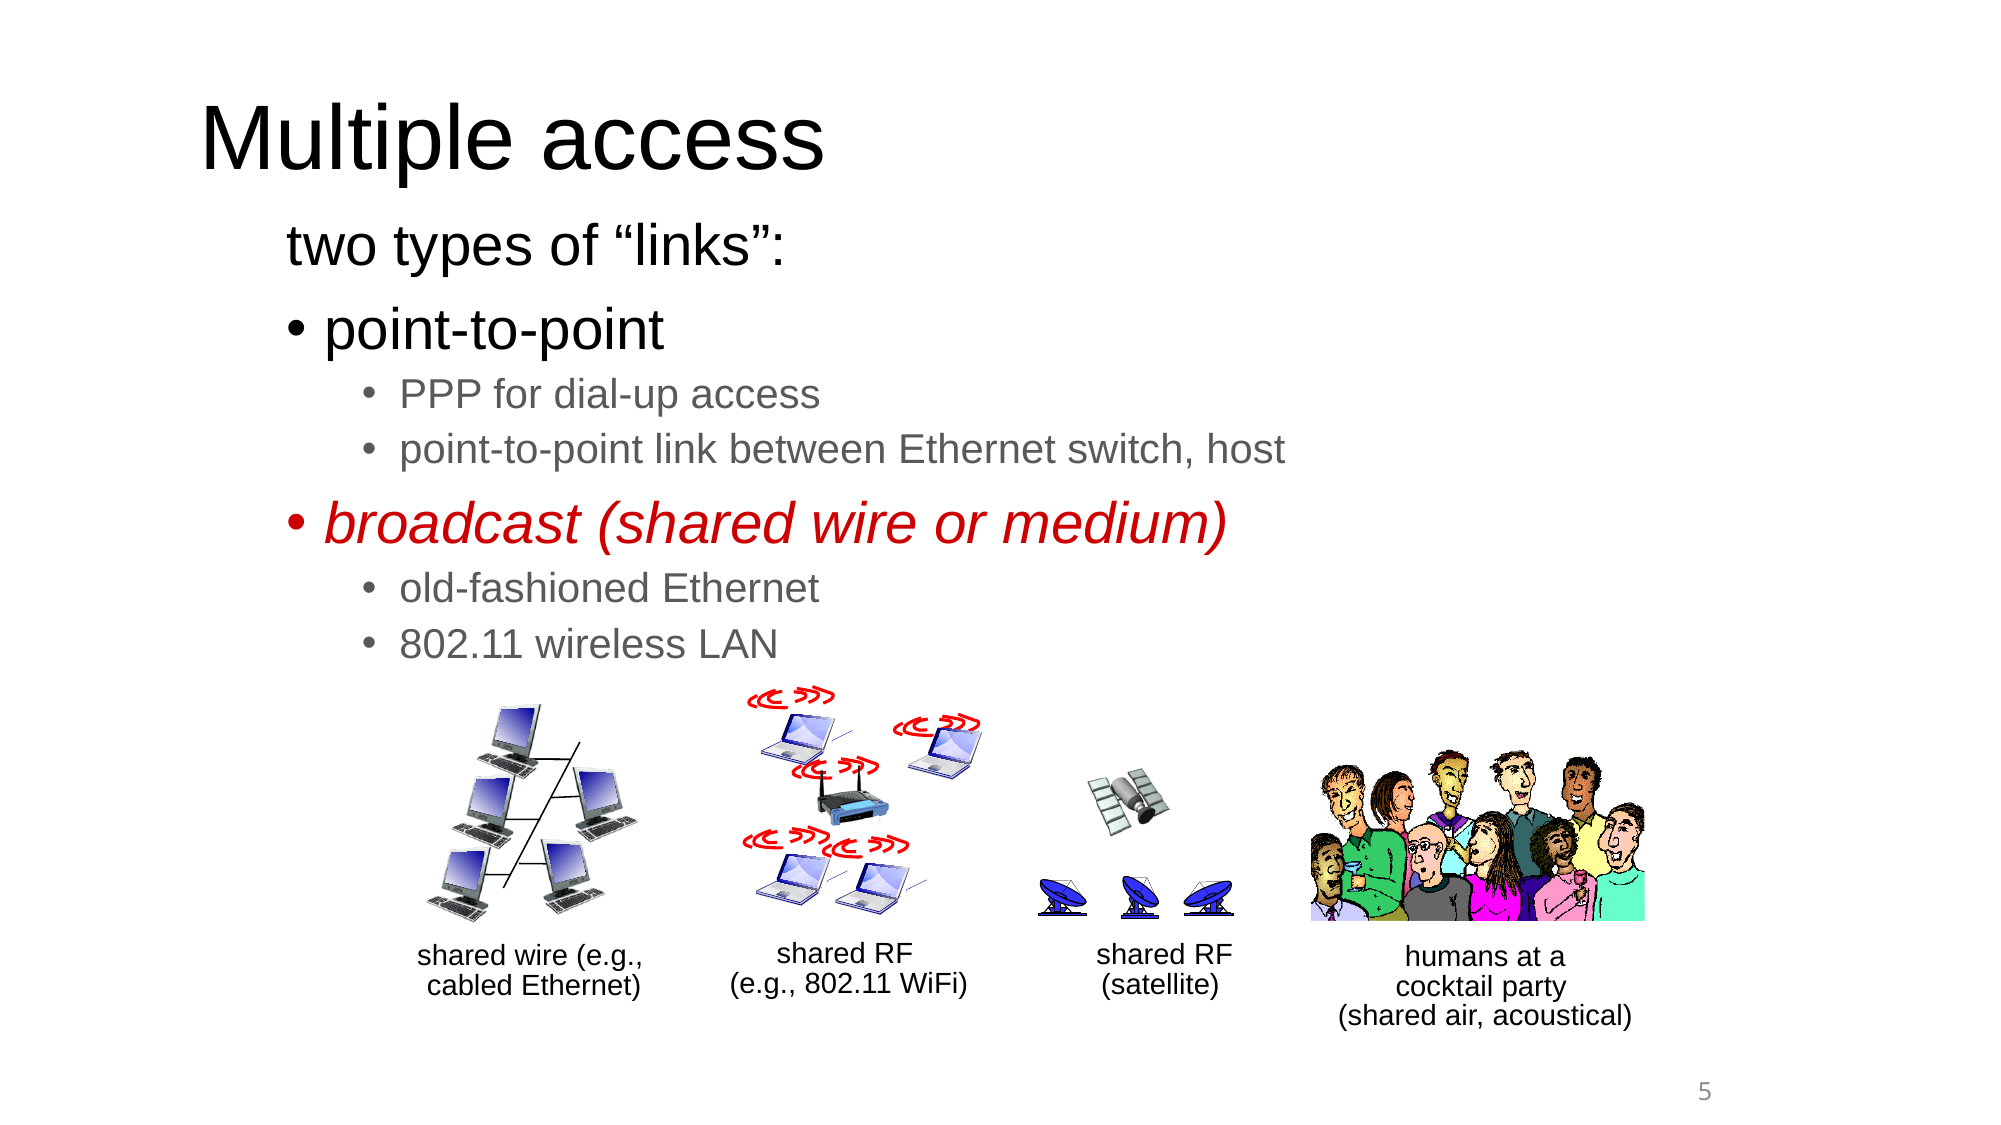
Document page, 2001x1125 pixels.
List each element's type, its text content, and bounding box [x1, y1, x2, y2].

text_box shared wire (e.g., cabled Ethernet) [402, 934, 667, 1009]
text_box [1184, 881, 1234, 916]
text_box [1038, 879, 1087, 916]
picture [1311, 749, 1645, 921]
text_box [743, 826, 848, 907]
text_box shared RF (e.g., 802.11 WiFi) [706, 932, 984, 1007]
text_box humans at a cocktail party (shared air, acoustical) [1322, 935, 1648, 1039]
list two types of “links”: point-to-point PPP for dial-up access point-to-point link between Ethernet switch, host broadcast (shared wire or medium) old-fashioned Ethernet 802.11 wireless LAN [271, 207, 1729, 695]
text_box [410, 843, 493, 928]
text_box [893, 714, 982, 781]
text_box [822, 835, 928, 916]
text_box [1121, 876, 1159, 919]
slide_number 5 [1637, 1069, 1728, 1115]
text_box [460, 700, 543, 785]
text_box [538, 835, 621, 920]
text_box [570, 763, 654, 848]
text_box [792, 756, 889, 826]
title Multiple access [184, 45, 1460, 234]
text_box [435, 770, 518, 855]
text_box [748, 686, 853, 767]
picture [1083, 762, 1176, 842]
text_box shared RF (satellite) [1081, 933, 1248, 1008]
